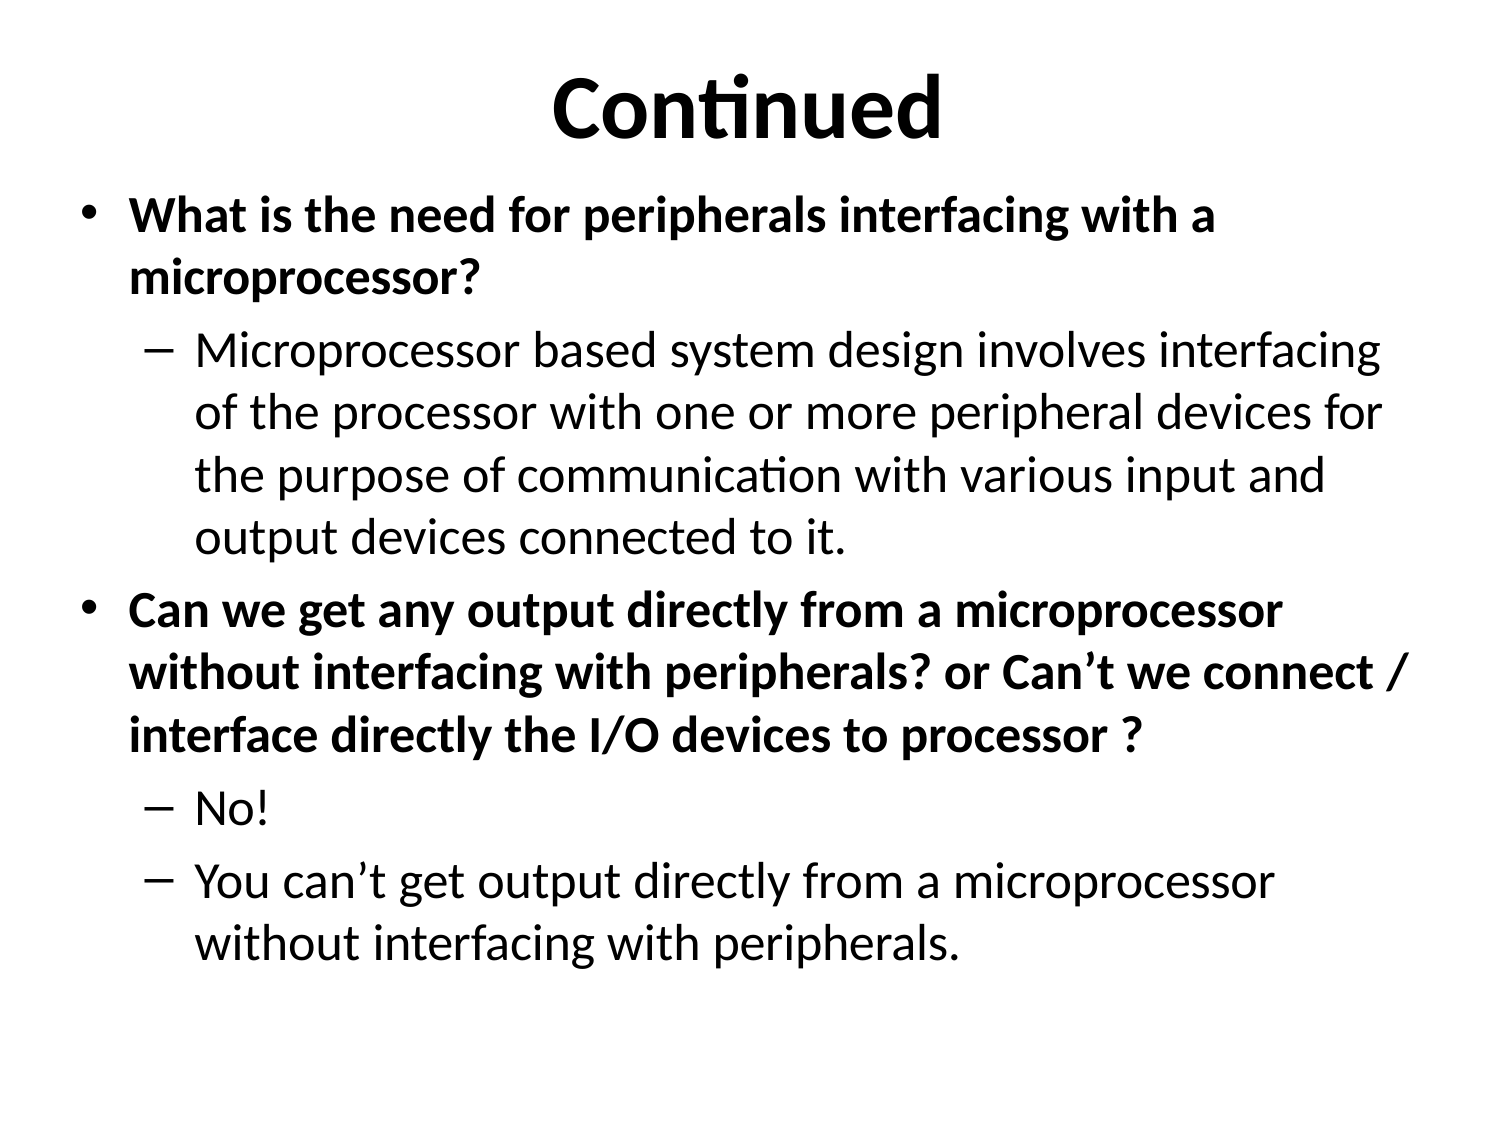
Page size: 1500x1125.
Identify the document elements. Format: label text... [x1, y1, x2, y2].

text_box What is the need for peripherals interfacing with a microprocessor? Microprocessor based system design involves interfacing of the processor with one or more peripheral devices for the purpose of communication with various input and output devices connected to it. Can we get any output directly from a microprocessor without interfacing with peripherals? or Can’t we connect / interface directly the I/O devices to processor ? No! You can’t get output directly from a microprocessor without interfacing with peripherals. [78, 177, 1414, 971]
title Continued [550, 45, 1250, 235]
